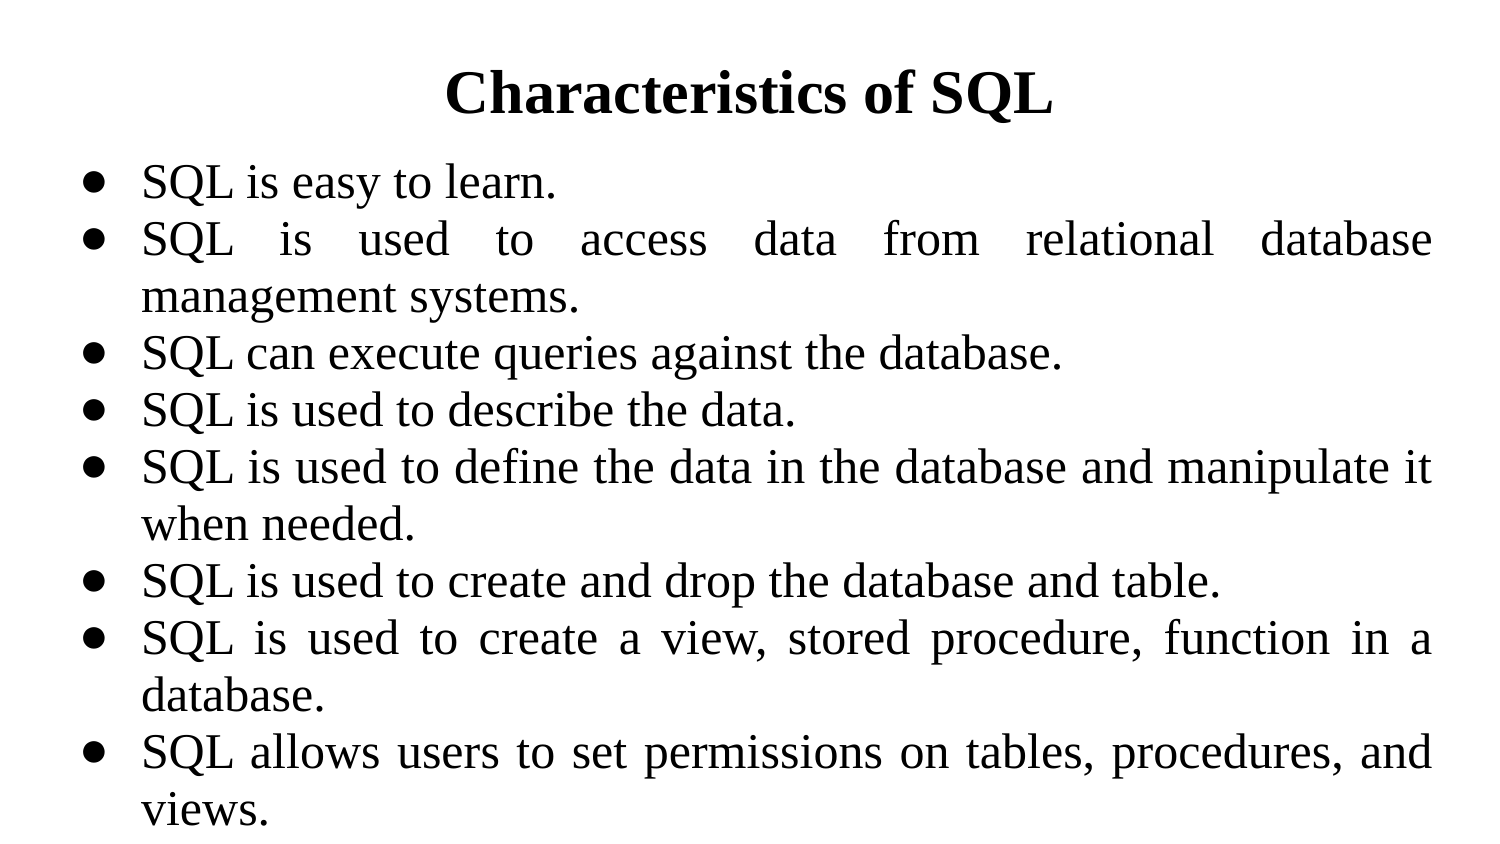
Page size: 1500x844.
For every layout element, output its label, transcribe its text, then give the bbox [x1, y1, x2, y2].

title Characteristics of SQL [51, 14, 1449, 122]
list SQL is easy to learn. SQL is used to access data from relational database management systems. SQL can execute queries against the database. SQL is used to describe the data. SQL is used to define the data in the database and manipulate it when needed. SQL is used to create and drop the database and table. SQL is used to create a view, stored procedure, function in a database. SQL allows users to set permissions on tables, procedures, and views. [51, 138, 1449, 750]
